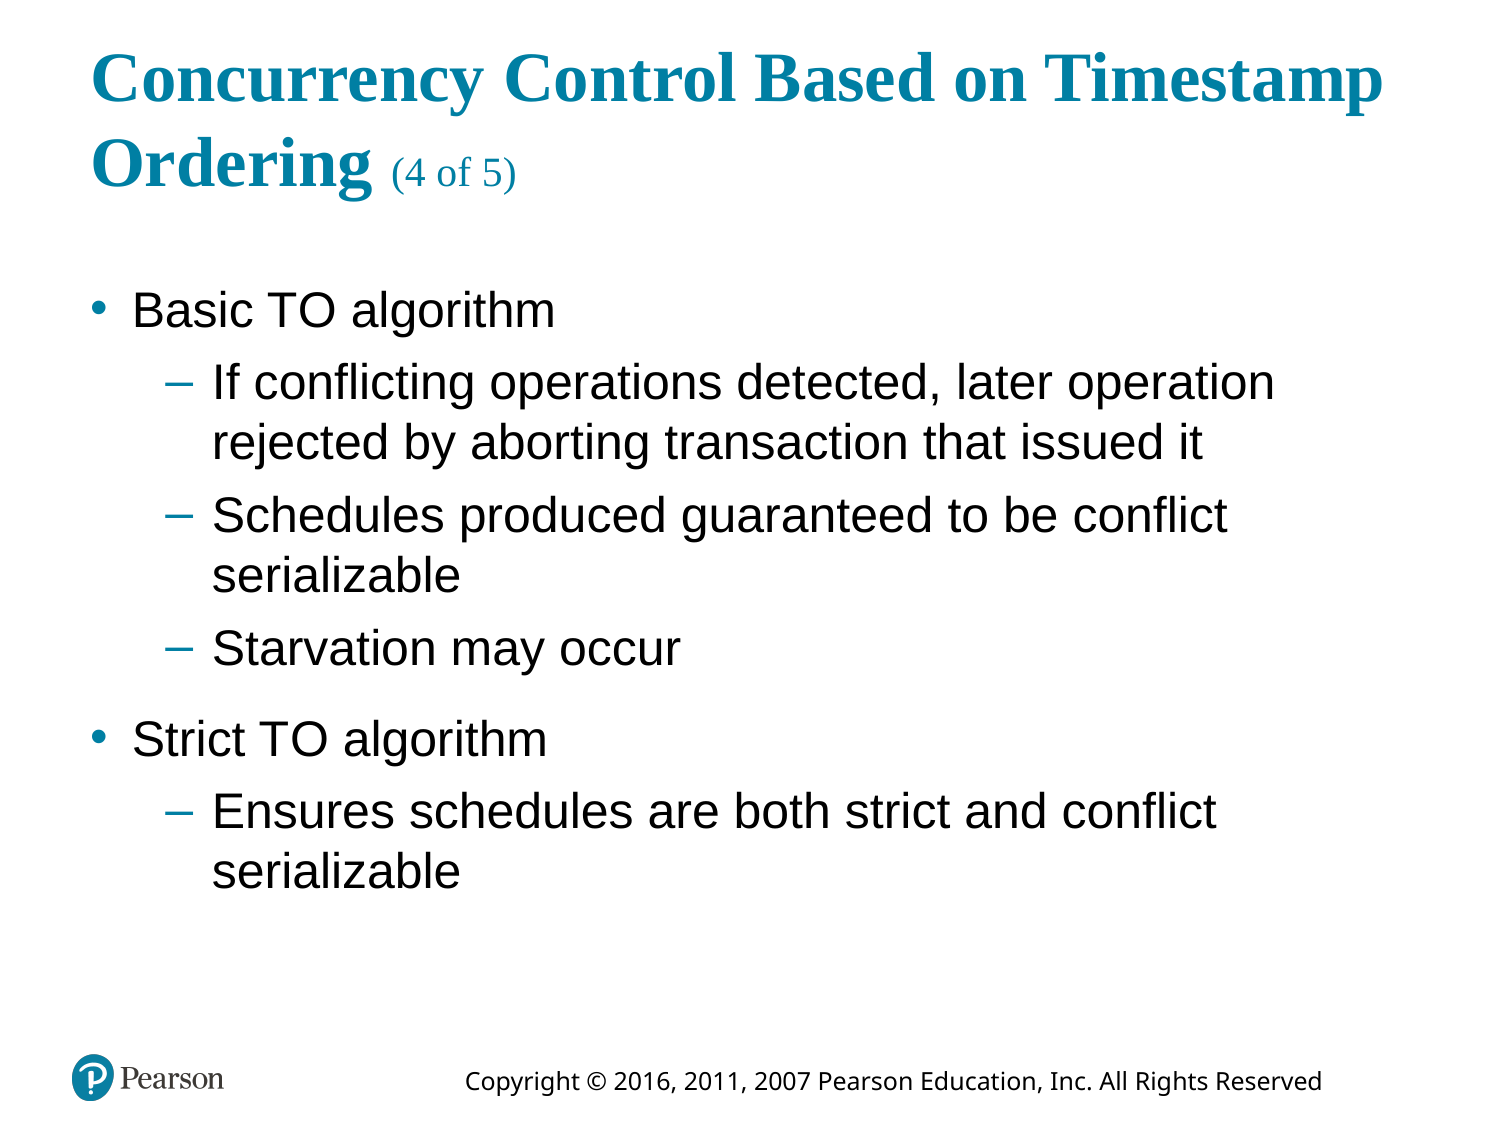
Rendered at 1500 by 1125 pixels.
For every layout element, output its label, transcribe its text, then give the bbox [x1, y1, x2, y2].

picture [80, 1063, 106, 1088]
picture [72, 1087, 83, 1101]
picture [98, 1054, 224, 1101]
list Basic T O algorithm If conflicting operations detected, later operation rejected by aborting transaction that issued it Schedules produced guaranteed to be conflict serializable Starvation may occur Strict T O algorithm Ensures schedules are both strict and conflict serializable [75, 262, 1425, 1005]
title Concurrency Control Based on Timestamp Ordering (4 of 5) [75, 35, 1425, 216]
picture [72, 1054, 88, 1070]
